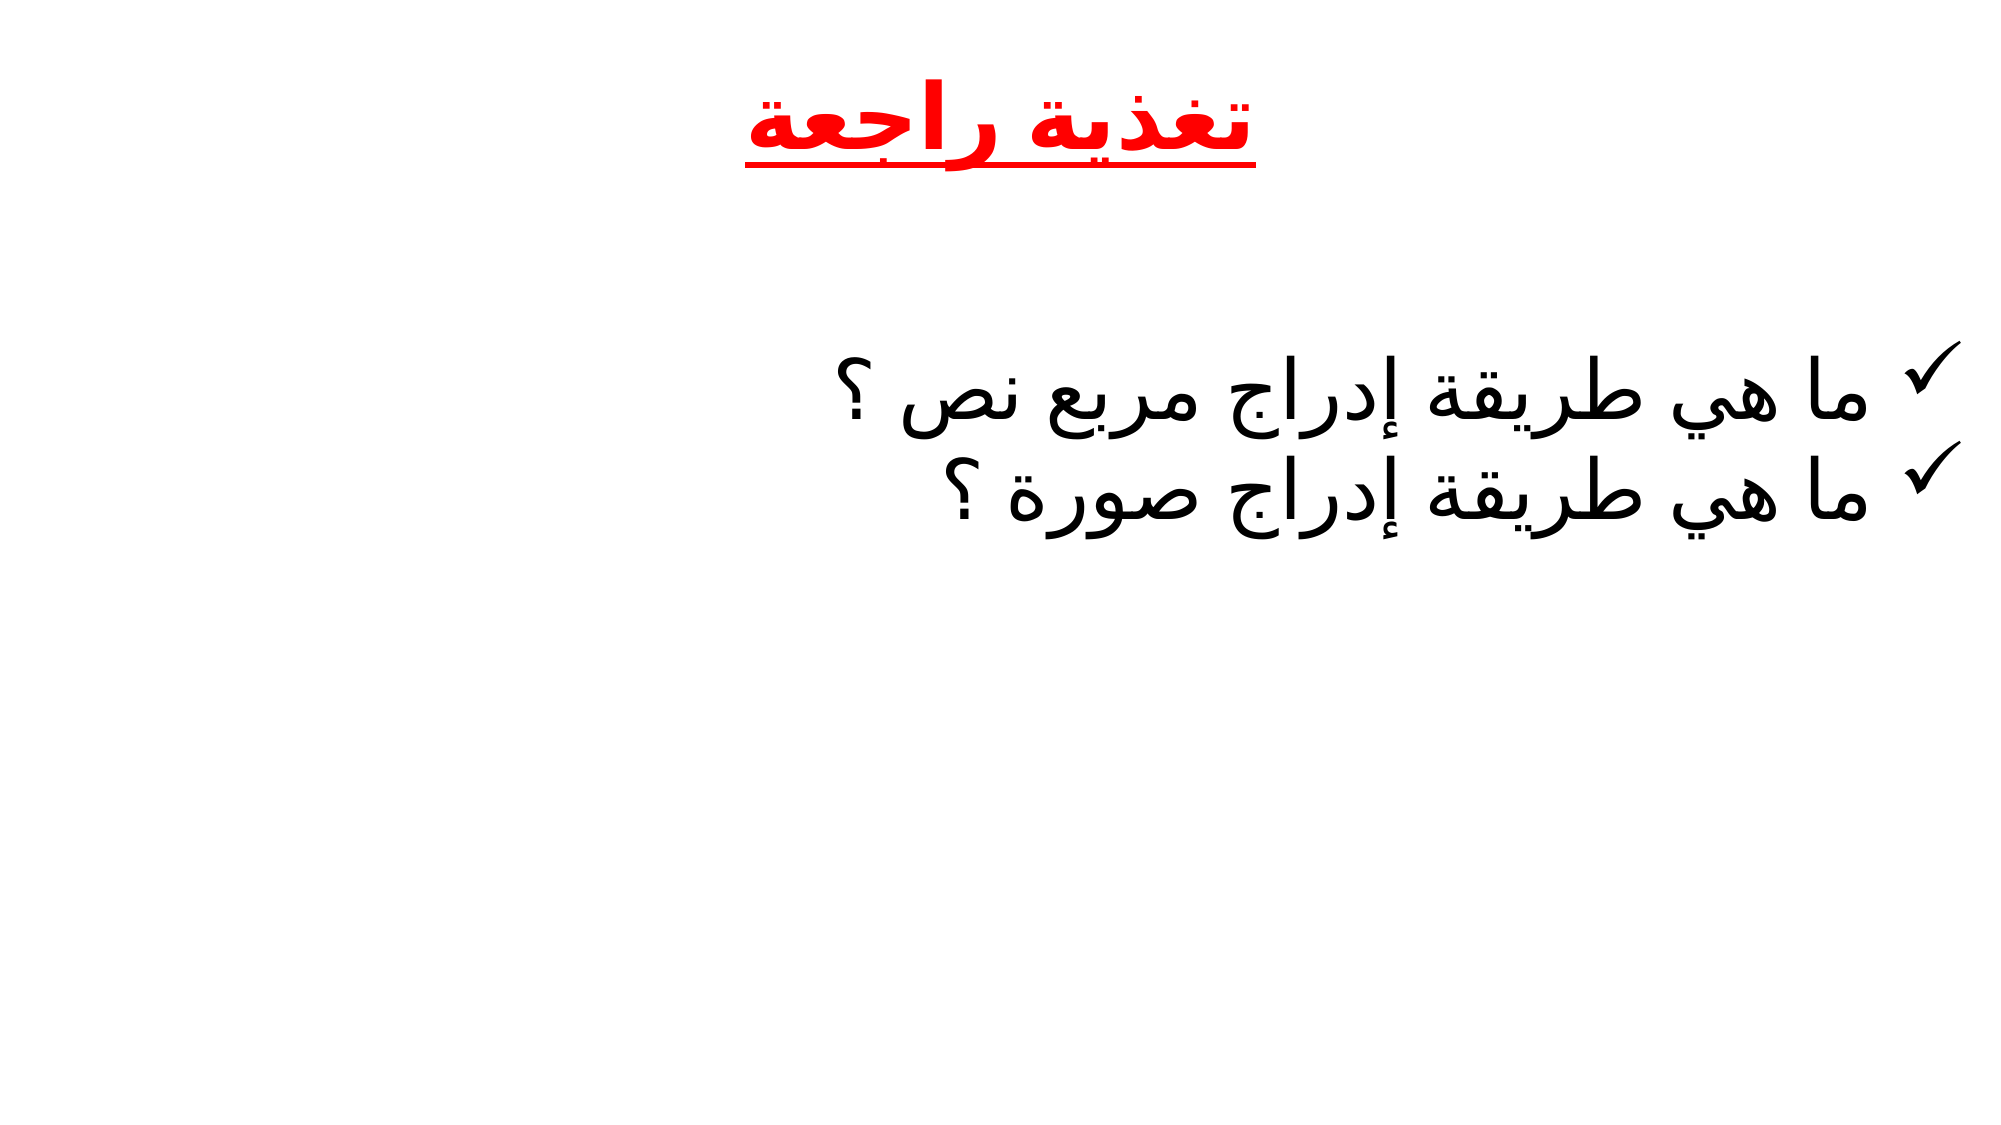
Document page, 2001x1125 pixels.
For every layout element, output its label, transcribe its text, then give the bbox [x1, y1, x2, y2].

text_box ما هي طريقة إدراج مربع نص ؟ ما هي طريقة إدراج صورة ؟ [101, 255, 2000, 616]
text_box تغذية راجعة [65, 50, 1936, 176]
